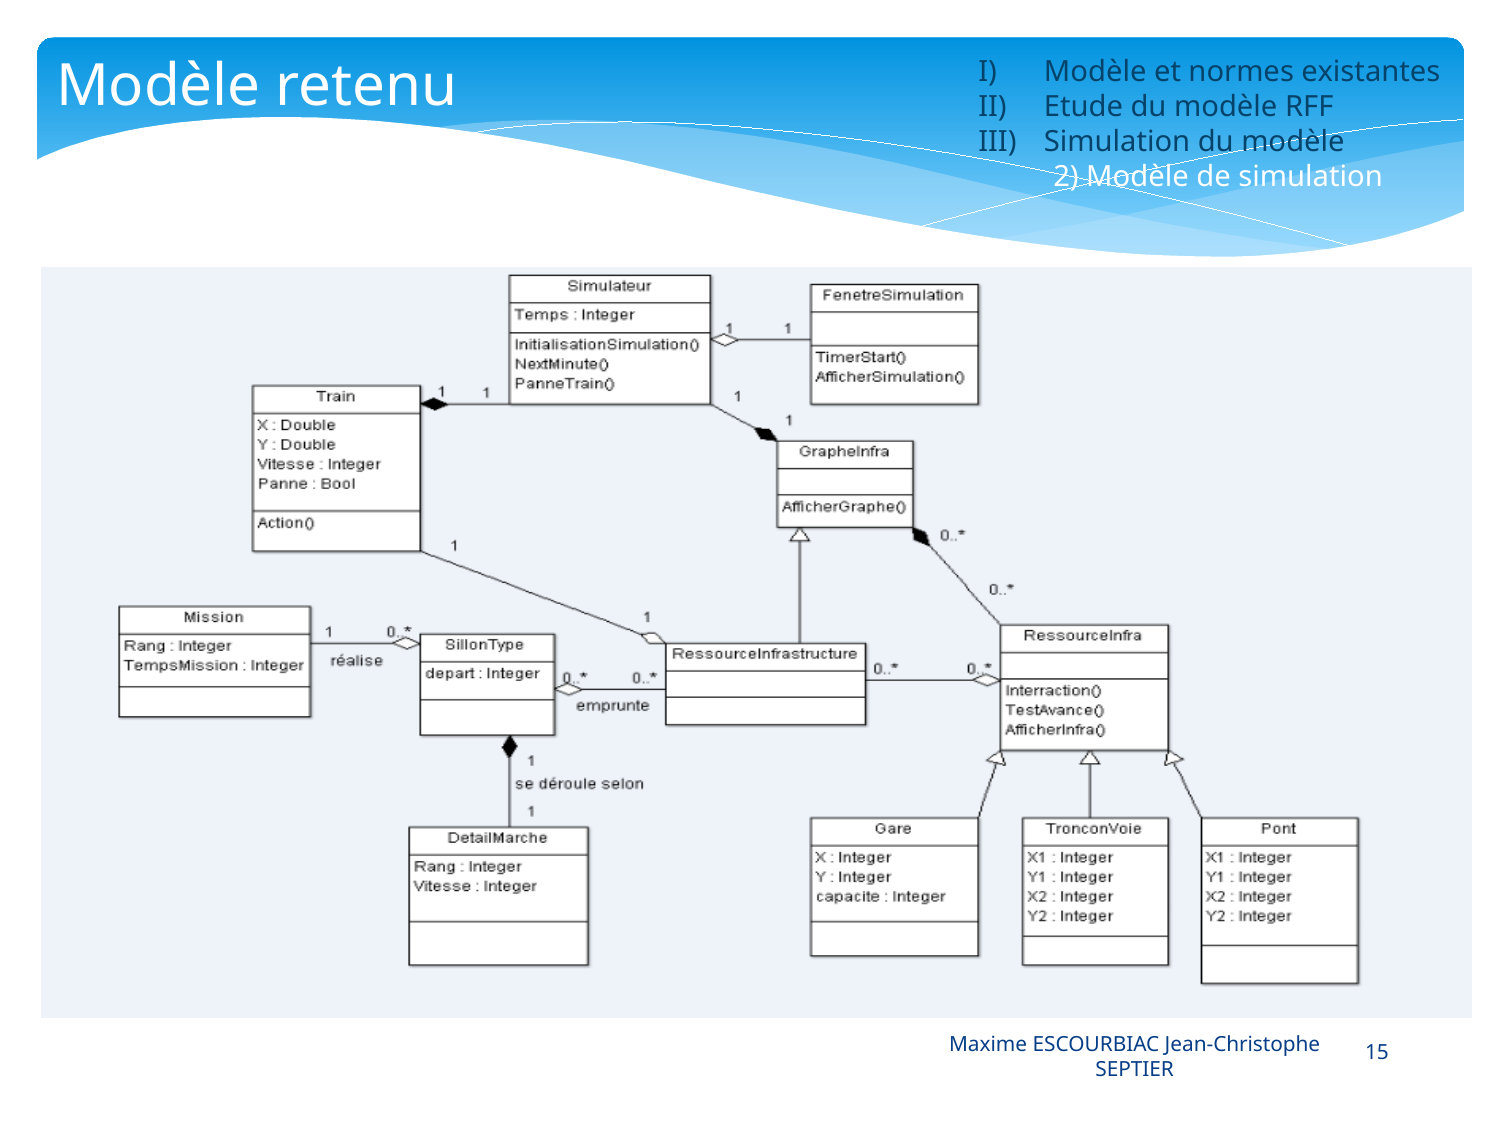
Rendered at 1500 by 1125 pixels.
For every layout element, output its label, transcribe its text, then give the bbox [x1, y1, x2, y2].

picture [41, 266, 1472, 1018]
text_box Modèle et normes existantes Etude du modèle RFF Simulation du modèle 2) Modèle de simulation [963, 44, 1472, 200]
text_box Modèle retenu [41, 39, 869, 125]
text_box 15 [1281, 1025, 1473, 1083]
footer Maxime ESCOURBIAC Jean-Christophe SEPTIER [903, 1027, 1366, 1086]
